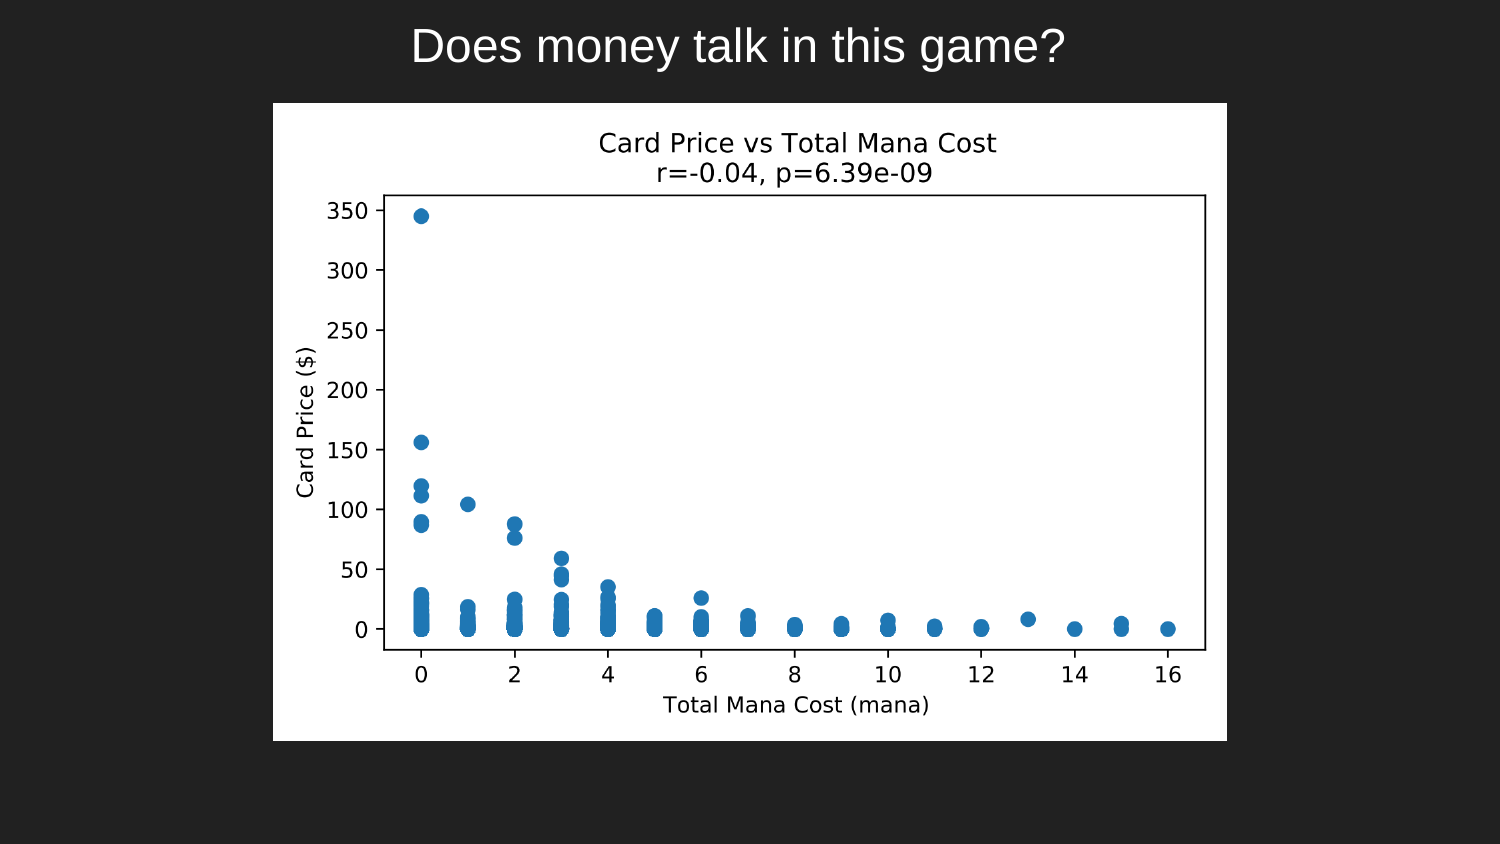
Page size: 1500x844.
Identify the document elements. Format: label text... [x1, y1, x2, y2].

title Does money talk in this game? [29, 0, 1449, 104]
picture [273, 102, 1227, 741]
